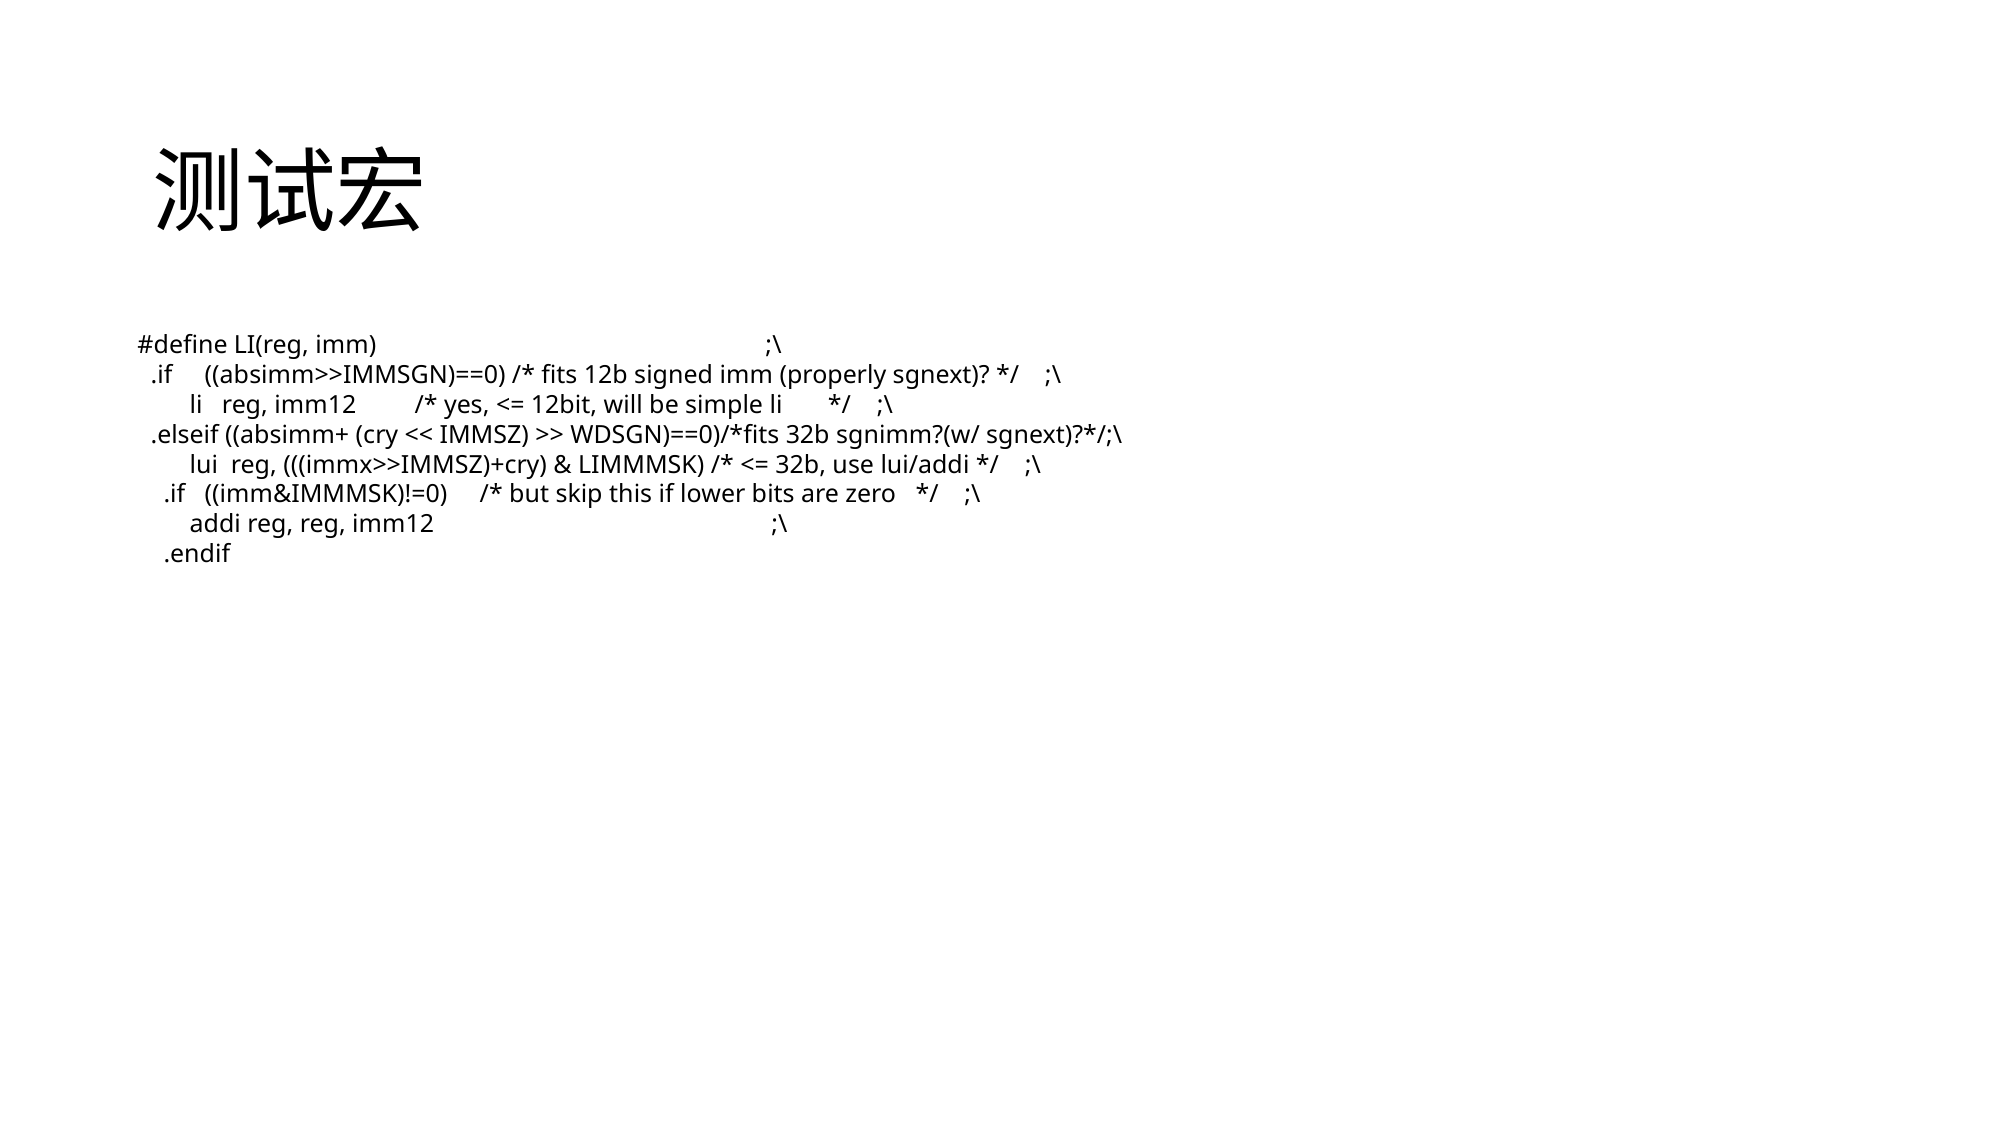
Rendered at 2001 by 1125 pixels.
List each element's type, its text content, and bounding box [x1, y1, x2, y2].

title 测试宏 [137, 85, 1863, 304]
text_box #define LI(reg, imm) ;\ .if ((absimm>>IMMSGN)==0) /* fits 12b signed imm (properly sgnext)? */ ;\ li reg, imm12 /* yes, <= 12bit, will be simple li */ ;\ .elseif ((absimm+ (cry << IMMSZ) >> WDSGN)==0)/*fits 32b sgnimm?(w/ sgnext)?*/;\ lui reg, (((immx>>IMMSZ)+cry) & LIMMMSK) /* <= 32b, use lui/addi */ ;\ .if ((imm&IMMMSK)!=0) /* but skip this if lower bits are zero */ ;\ addi reg, reg, imm12 ;\ .endif [122, 320, 1139, 576]
